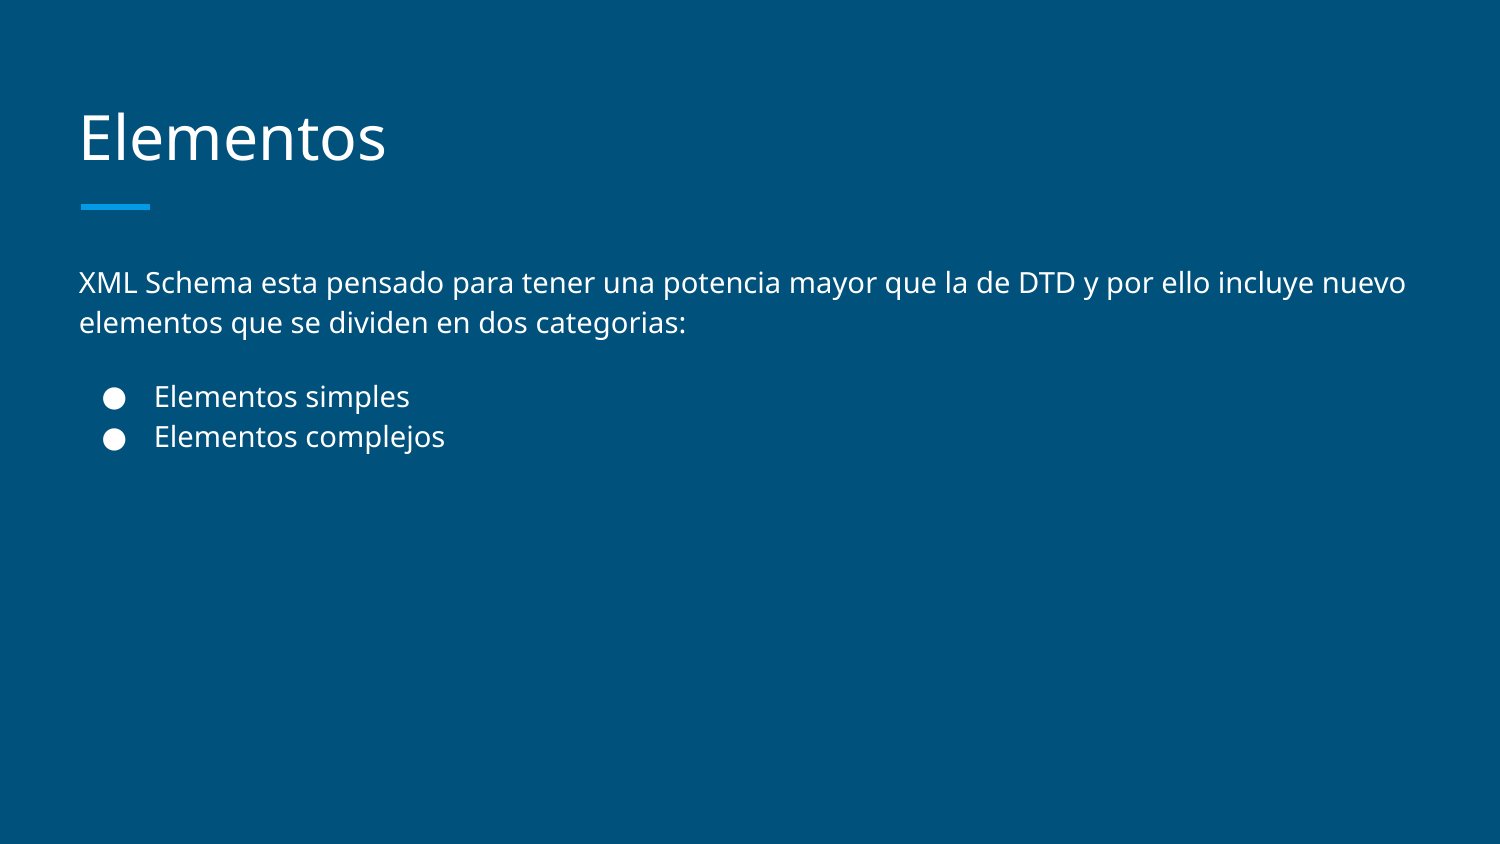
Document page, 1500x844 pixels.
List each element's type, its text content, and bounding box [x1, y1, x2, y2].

title Elementos [63, 75, 1437, 188]
list XML Schema esta pensado para tener una potencia mayor que la de DTD y por ello incluye nuevo elementos que se dividen en dos categorias: Elementos simples Elementos complejos [63, 244, 1437, 750]
